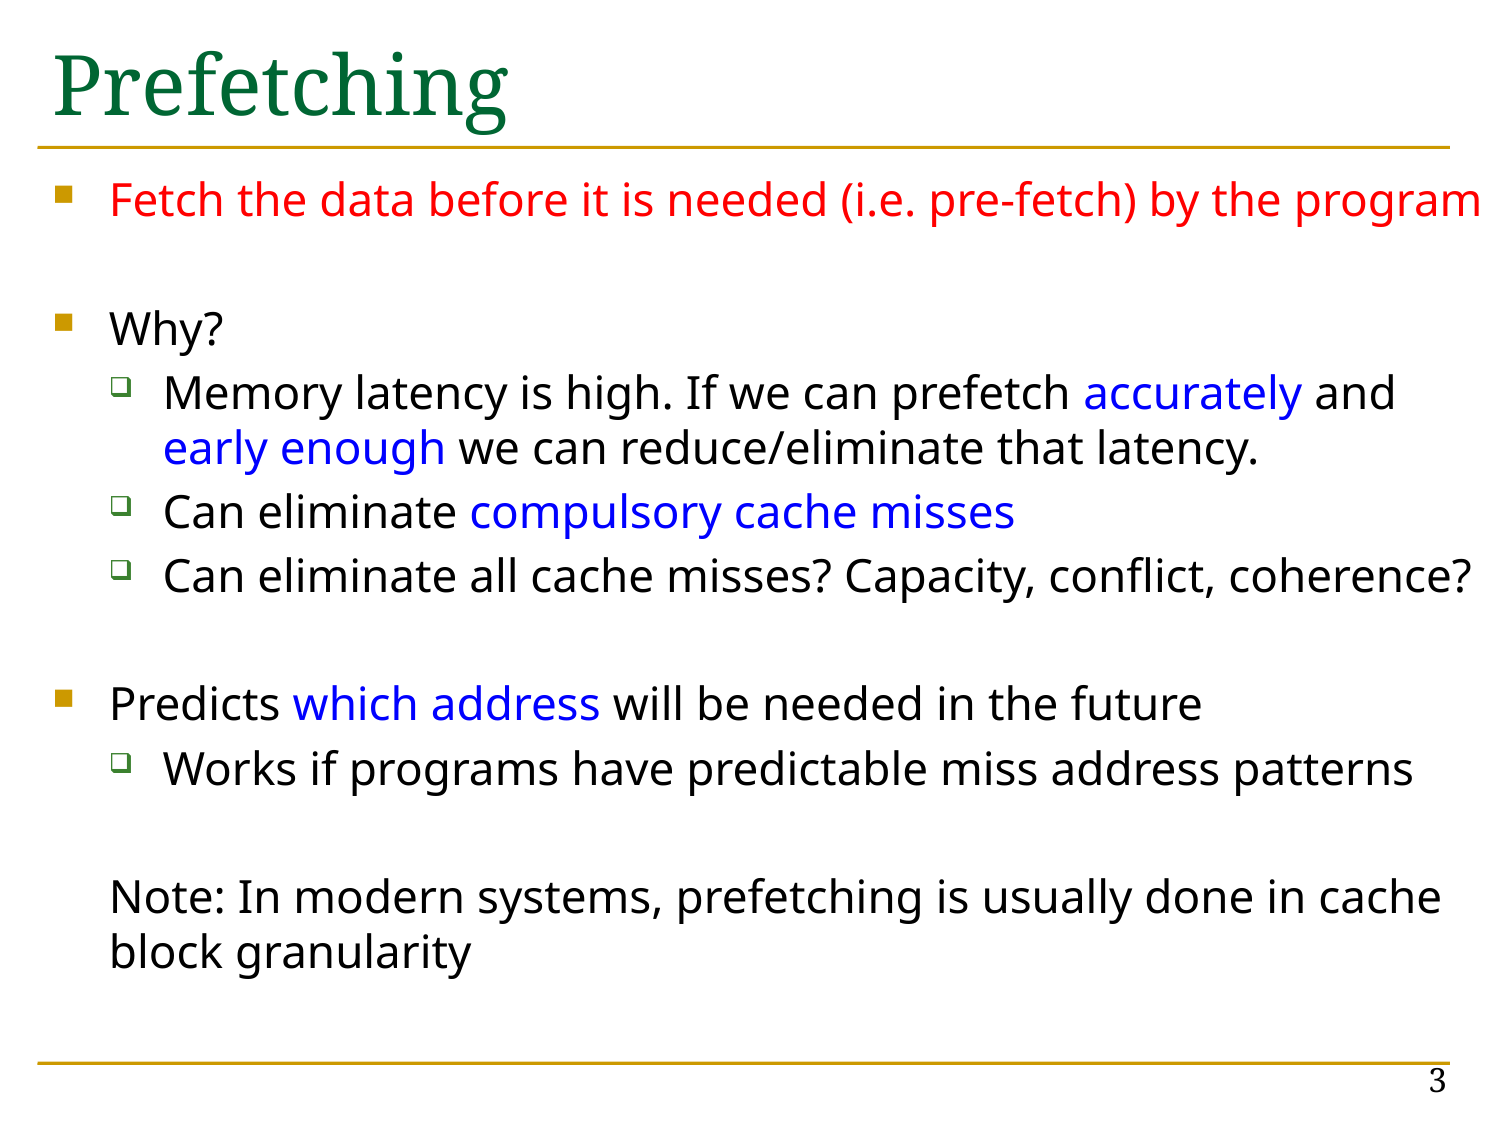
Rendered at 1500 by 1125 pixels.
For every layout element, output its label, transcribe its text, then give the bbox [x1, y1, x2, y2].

slide_number 3 [1111, 1036, 1462, 1112]
list Fetch the data before it is needed (i.e. pre-fetch) by the program Why? Memory latency is high. If we can prefetch accurately and early enough we can reduce/eliminate that latency. Can eliminate compulsory cache misses Can eliminate all cache misses? Capacity, conflict, coherence? Predicts which address will be needed in the future Works if programs have predictable miss address patterns Note: In modern systems, prefetching is usually done in cache block granularity [37, 163, 1500, 1016]
title Prefetching [37, 24, 1450, 163]
